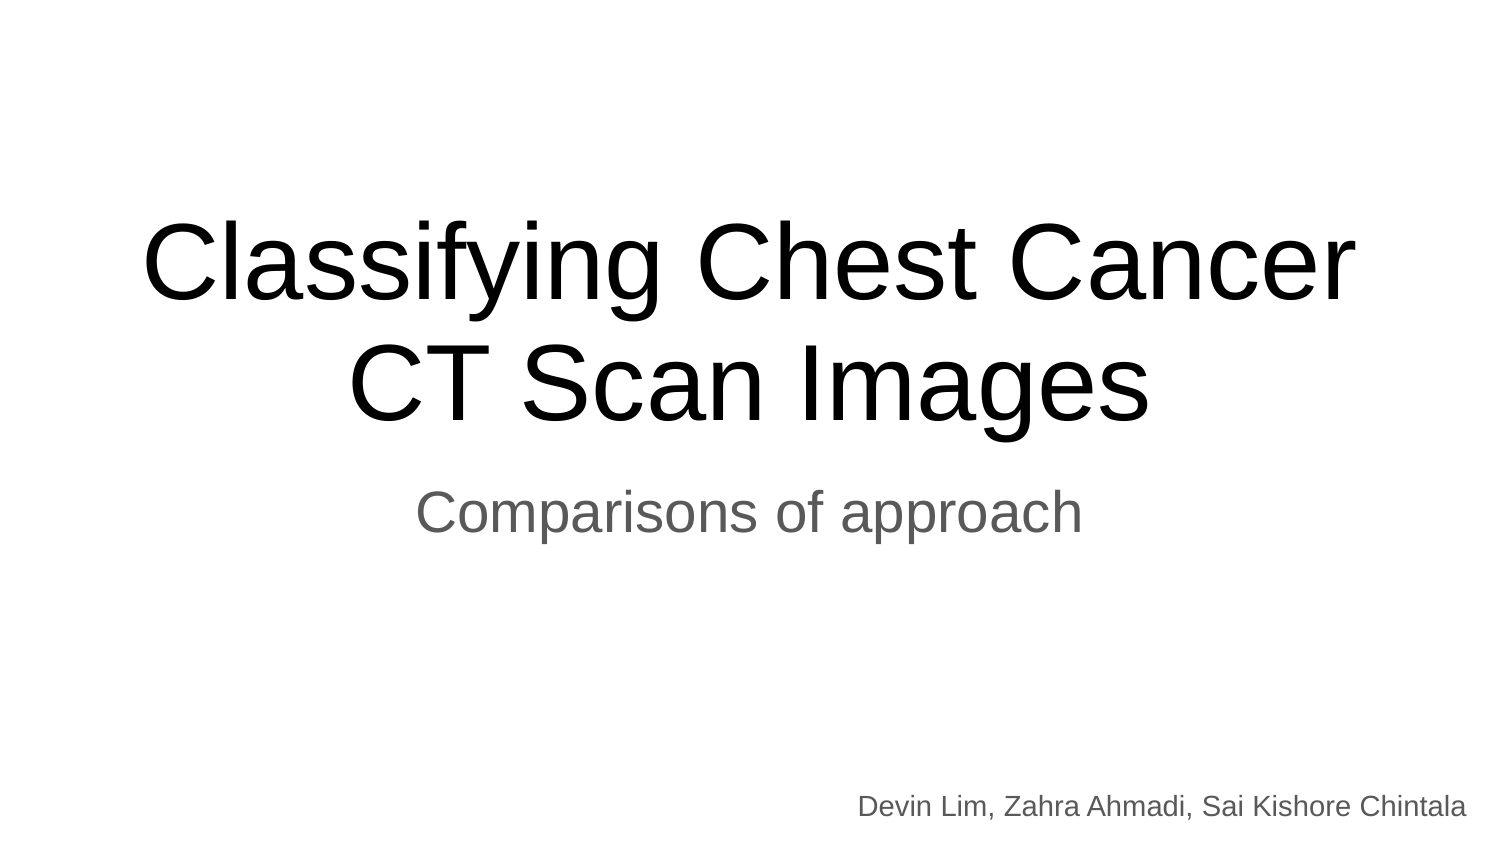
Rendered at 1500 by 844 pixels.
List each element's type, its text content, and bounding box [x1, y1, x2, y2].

subtitle Devin Lim, Zahra Ahmadi, Sai Kishore Chintala [463, 775, 1500, 844]
subtitle Comparisons of approach [51, 464, 1449, 595]
title Classifying Chest Cancer CT Scan Images [51, 122, 1449, 459]
